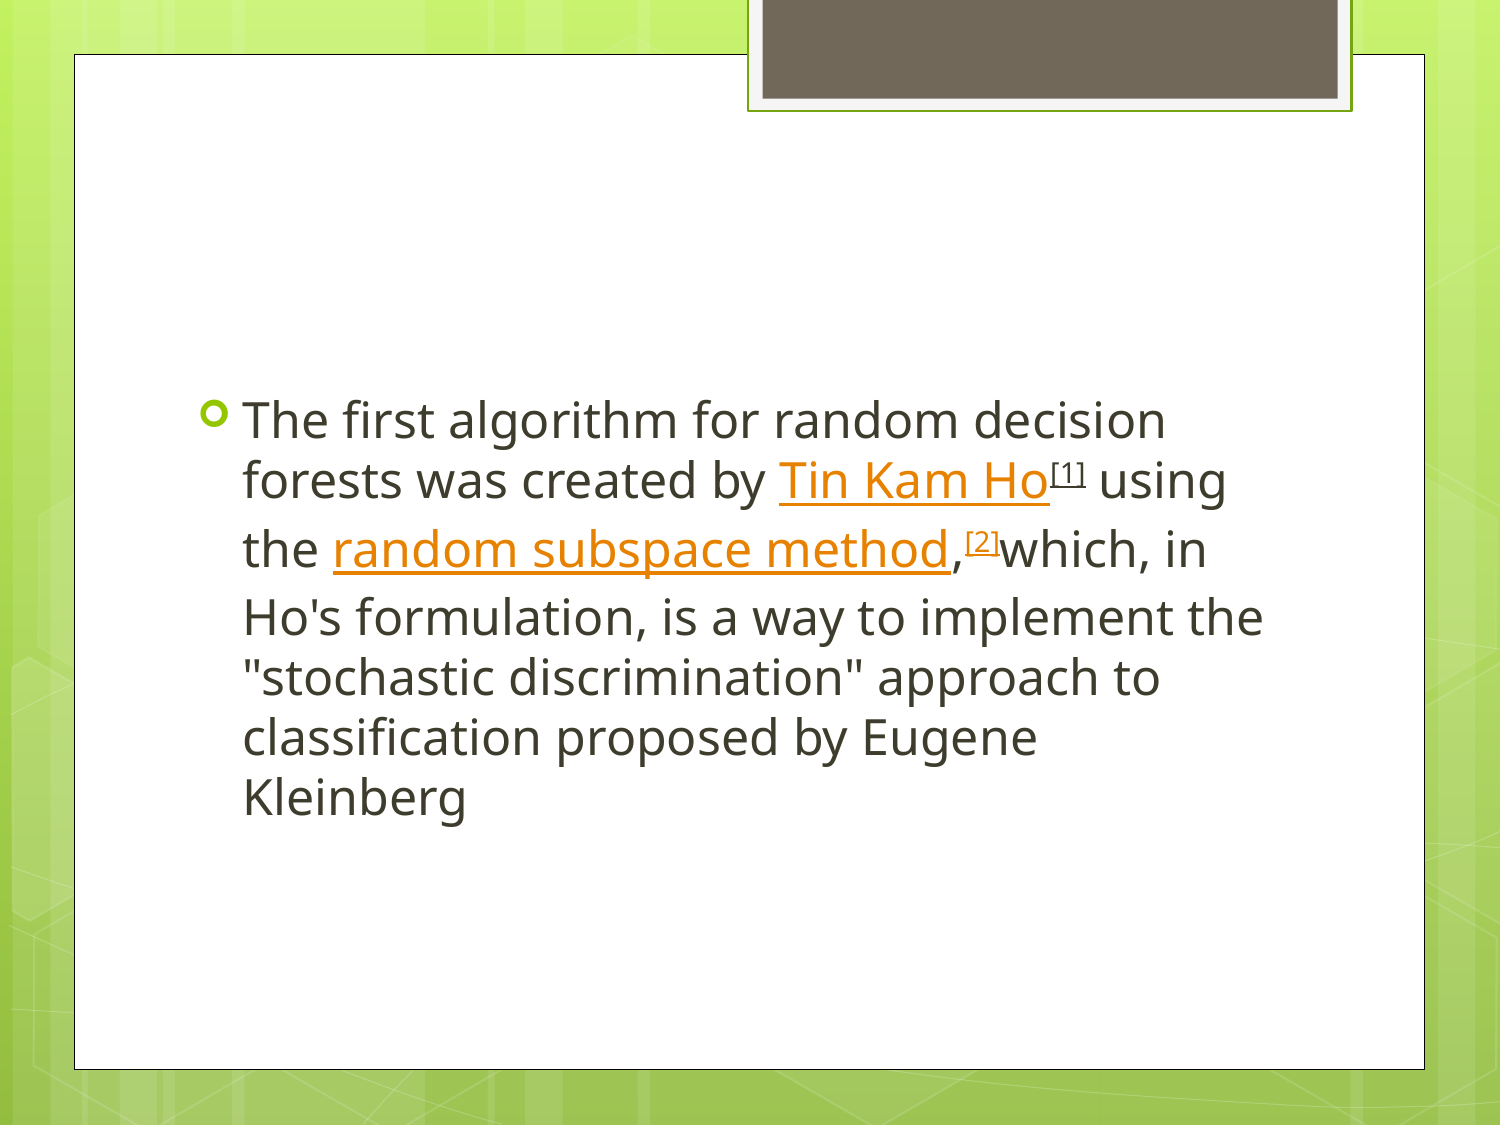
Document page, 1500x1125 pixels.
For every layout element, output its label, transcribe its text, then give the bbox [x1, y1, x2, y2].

list The first algorithm for random decision forests was created by Tin Kam Ho[1] using the random subspace method,[2]which, in Ho's formulation, is a way to implement the "stochastic discrimination" approach to classification proposed by Eugene Kleinberg [171, 381, 1283, 957]
